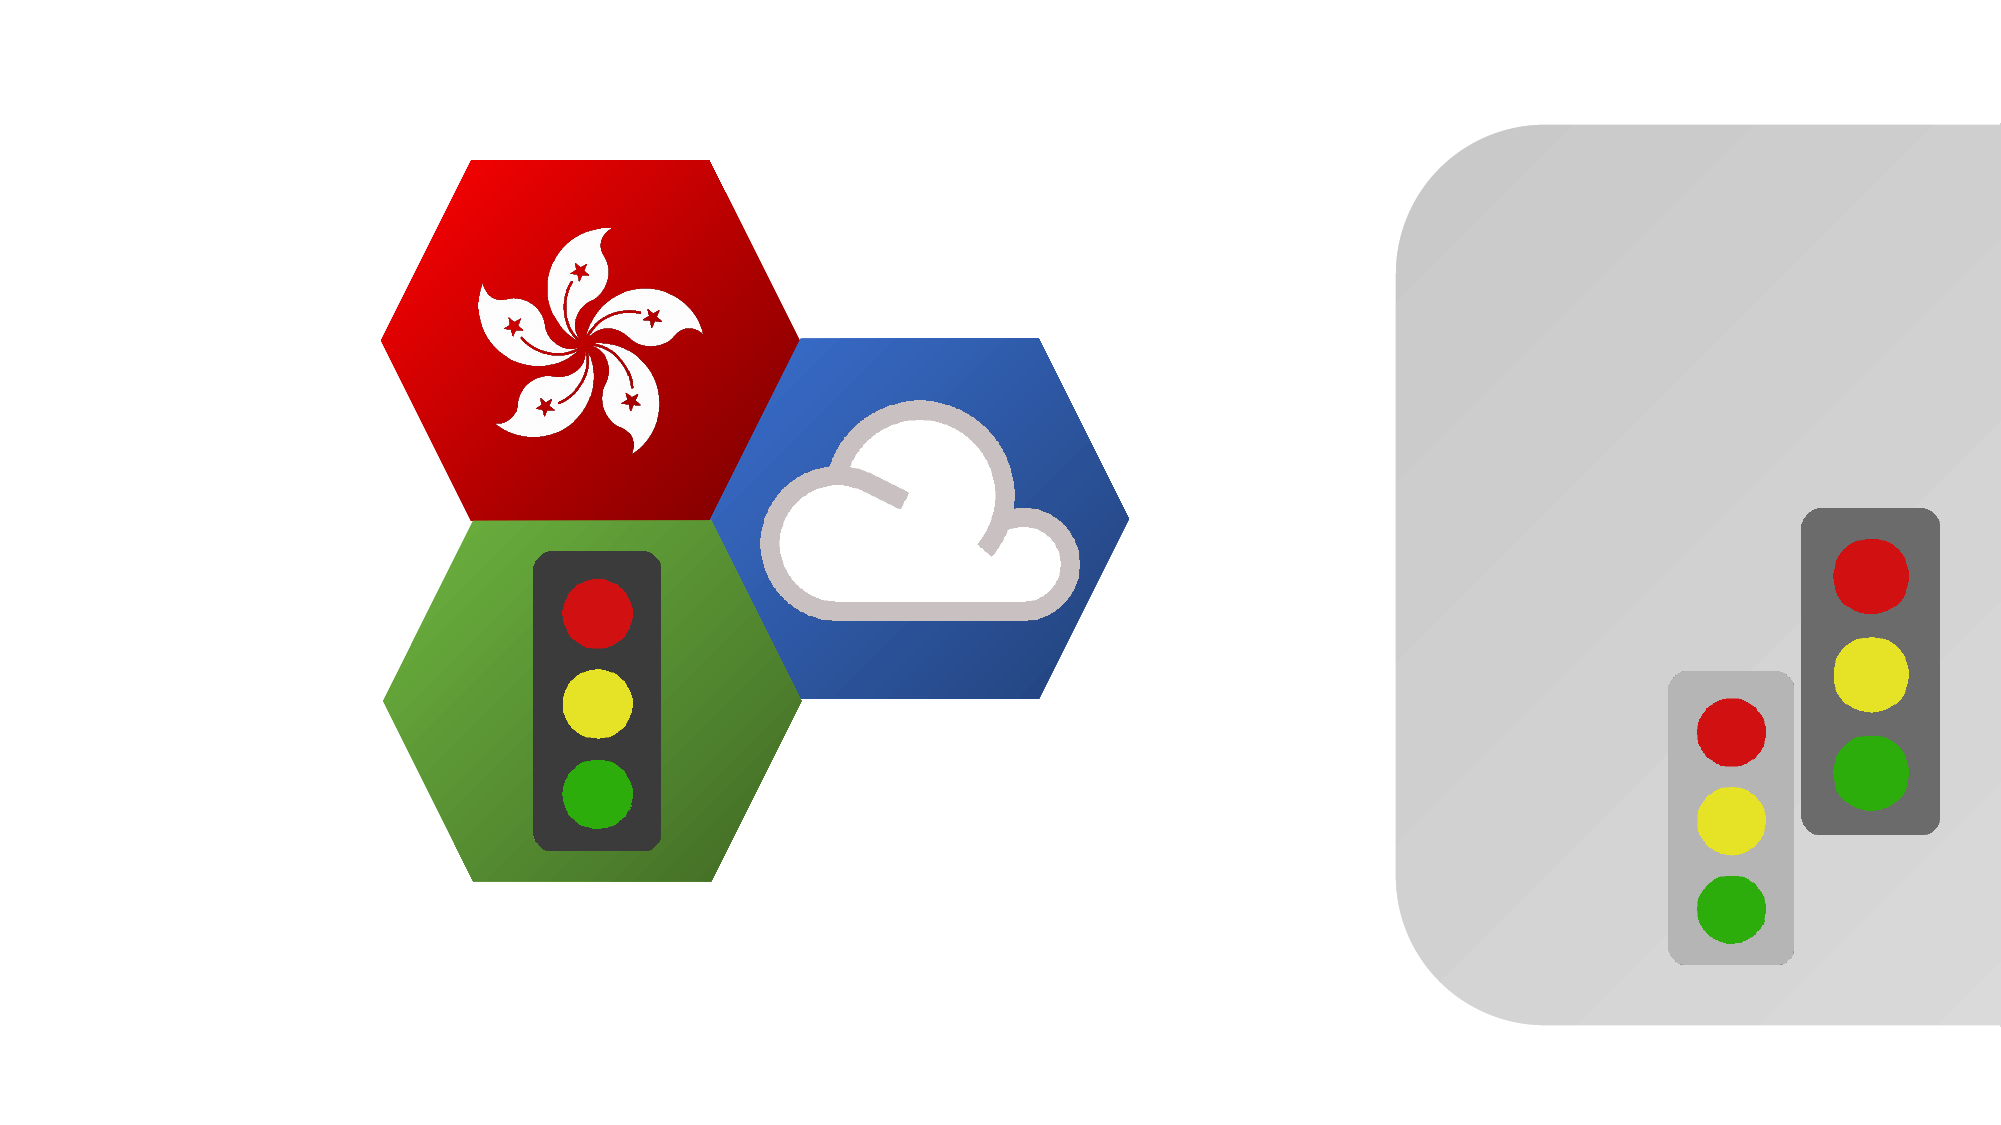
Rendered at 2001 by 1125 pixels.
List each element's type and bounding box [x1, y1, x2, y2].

picture [1801, 508, 1940, 835]
text_box [383, 520, 802, 882]
text_box [381, 160, 800, 521]
text_box [1392, 121, 2000, 1029]
picture [1668, 671, 1794, 965]
text_box [710, 338, 1129, 699]
